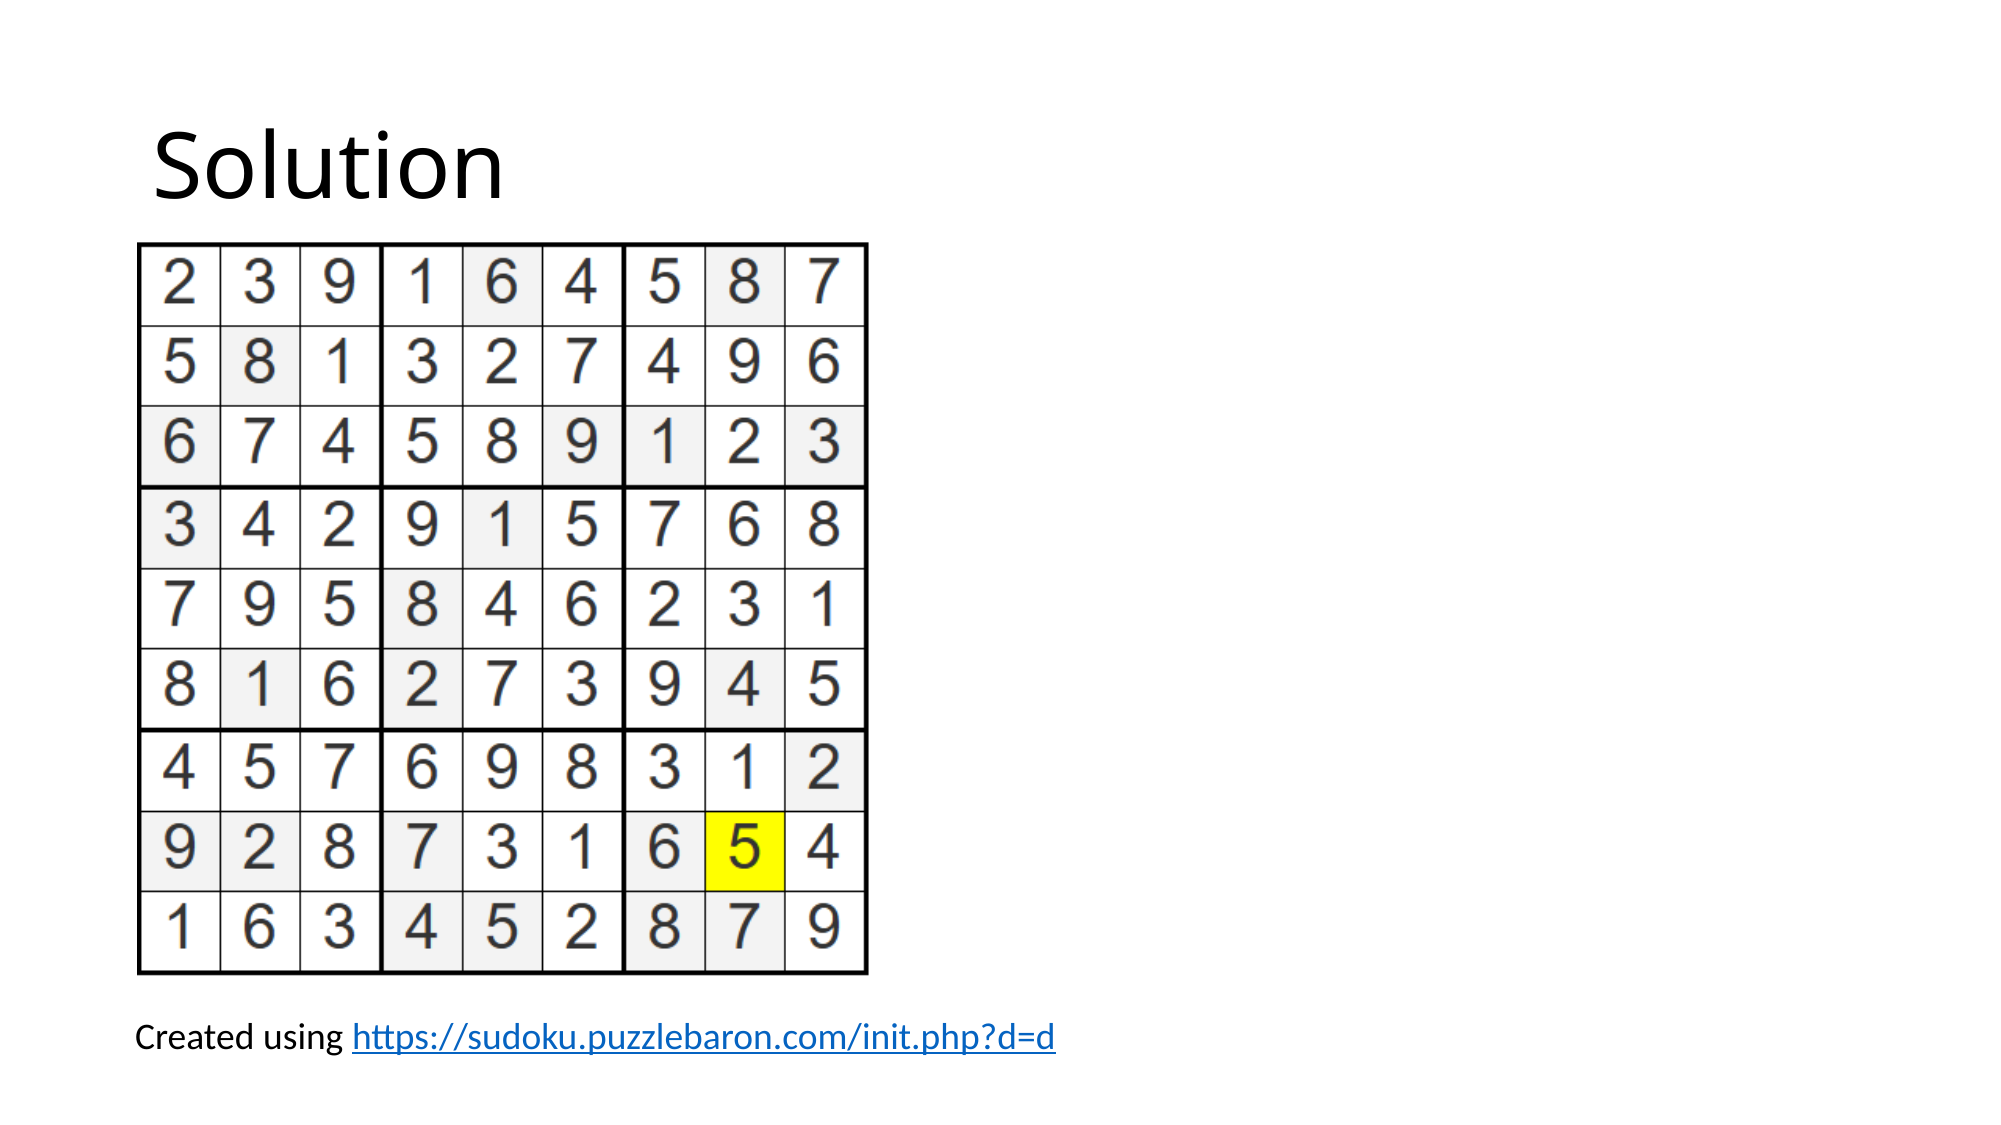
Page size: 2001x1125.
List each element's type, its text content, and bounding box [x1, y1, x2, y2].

text_box Created using https://sudoku.puzzlebaron.com/init.php?d=d [120, 1004, 1072, 1065]
title Solution [137, 59, 1863, 278]
picture [137, 241, 872, 977]
